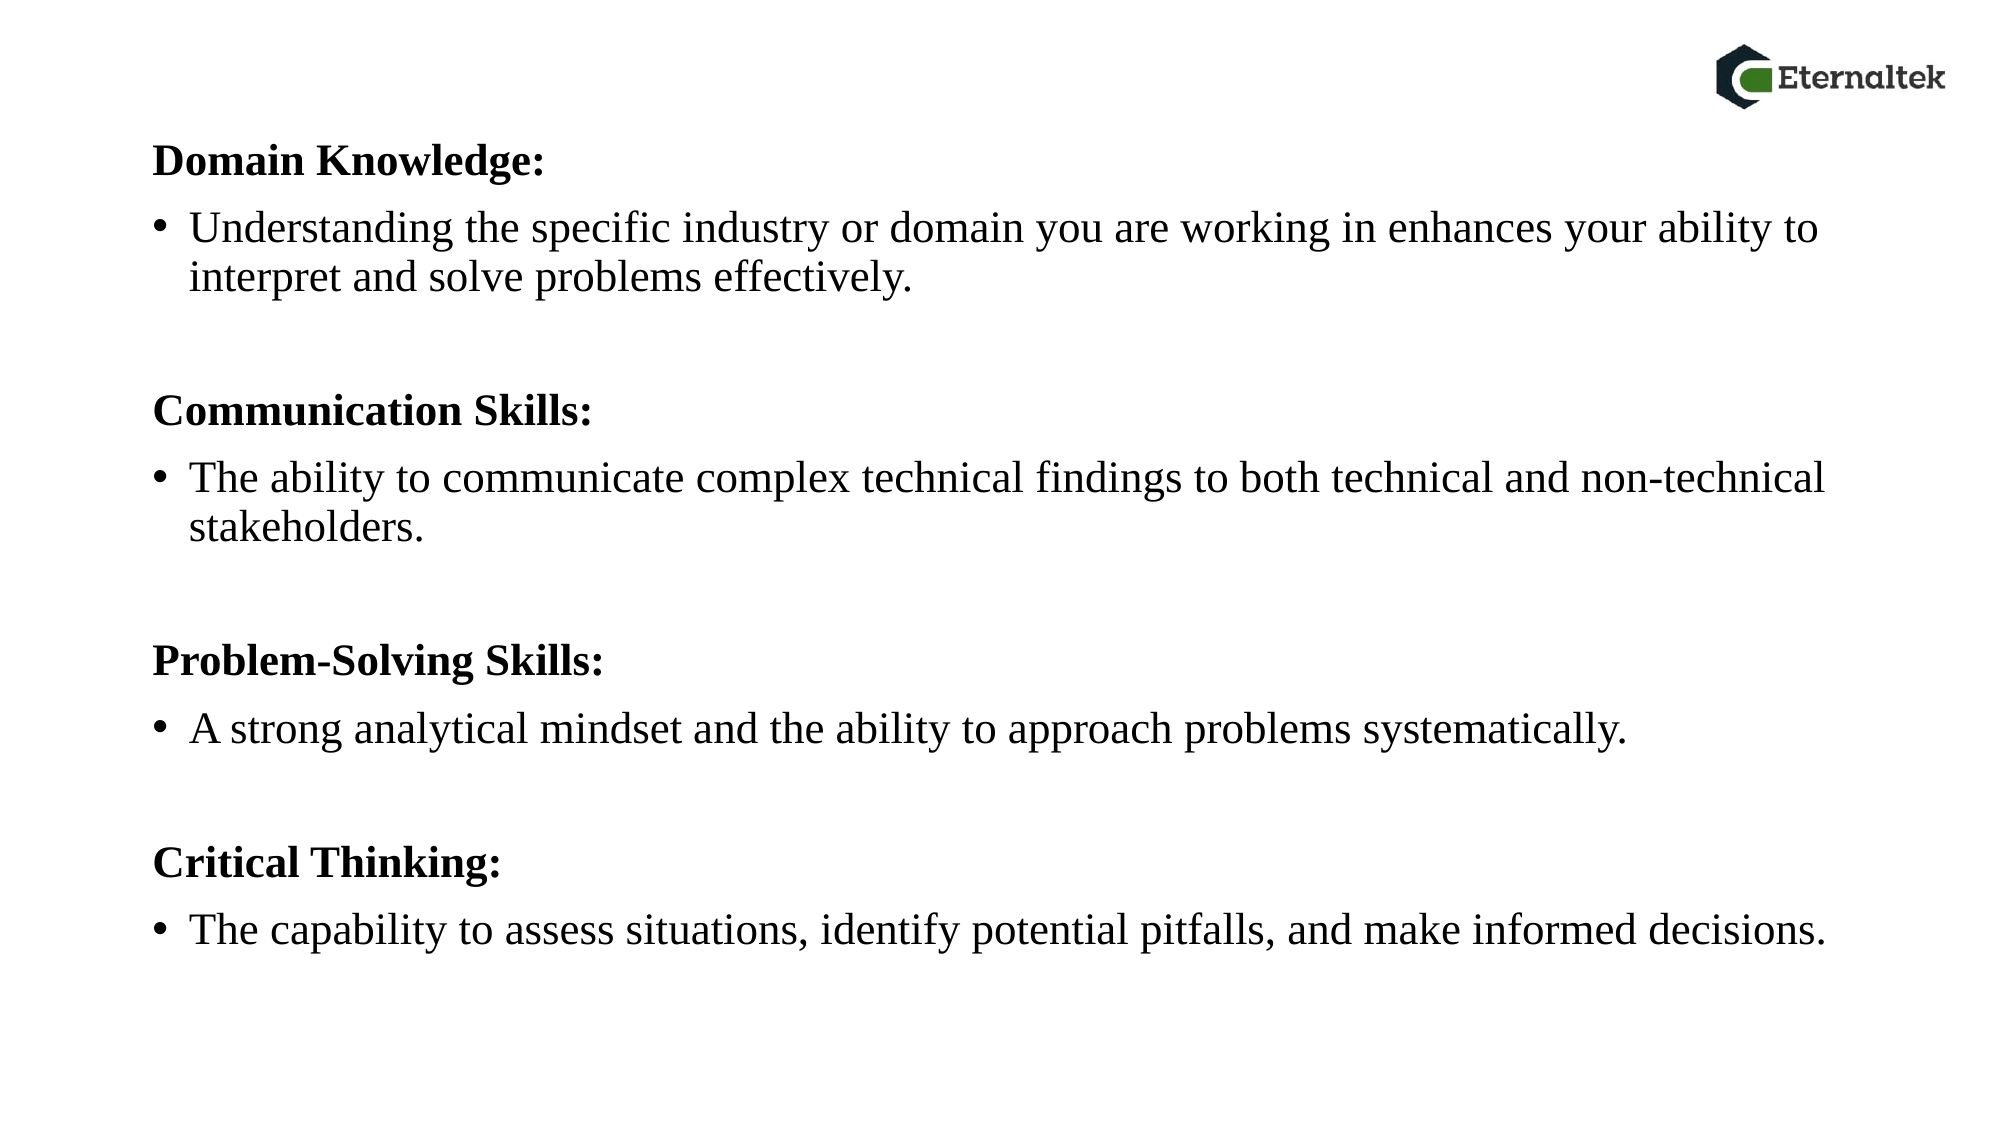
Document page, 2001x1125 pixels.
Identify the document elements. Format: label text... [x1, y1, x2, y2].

picture [1713, 37, 1948, 113]
list Domain Knowledge: Understanding the specific industry or domain you are working in enhances your ability to interpret and solve problems effectively. Communication Skills: The ability to communicate complex technical findings to both technical and non-technical stakeholders. Problem-Solving Skills: A strong analytical mindset and the ability to approach problems systematically. Critical Thinking: The capability to assess situations, identify potential pitfalls, and make informed decisions. [137, 128, 1863, 1014]
